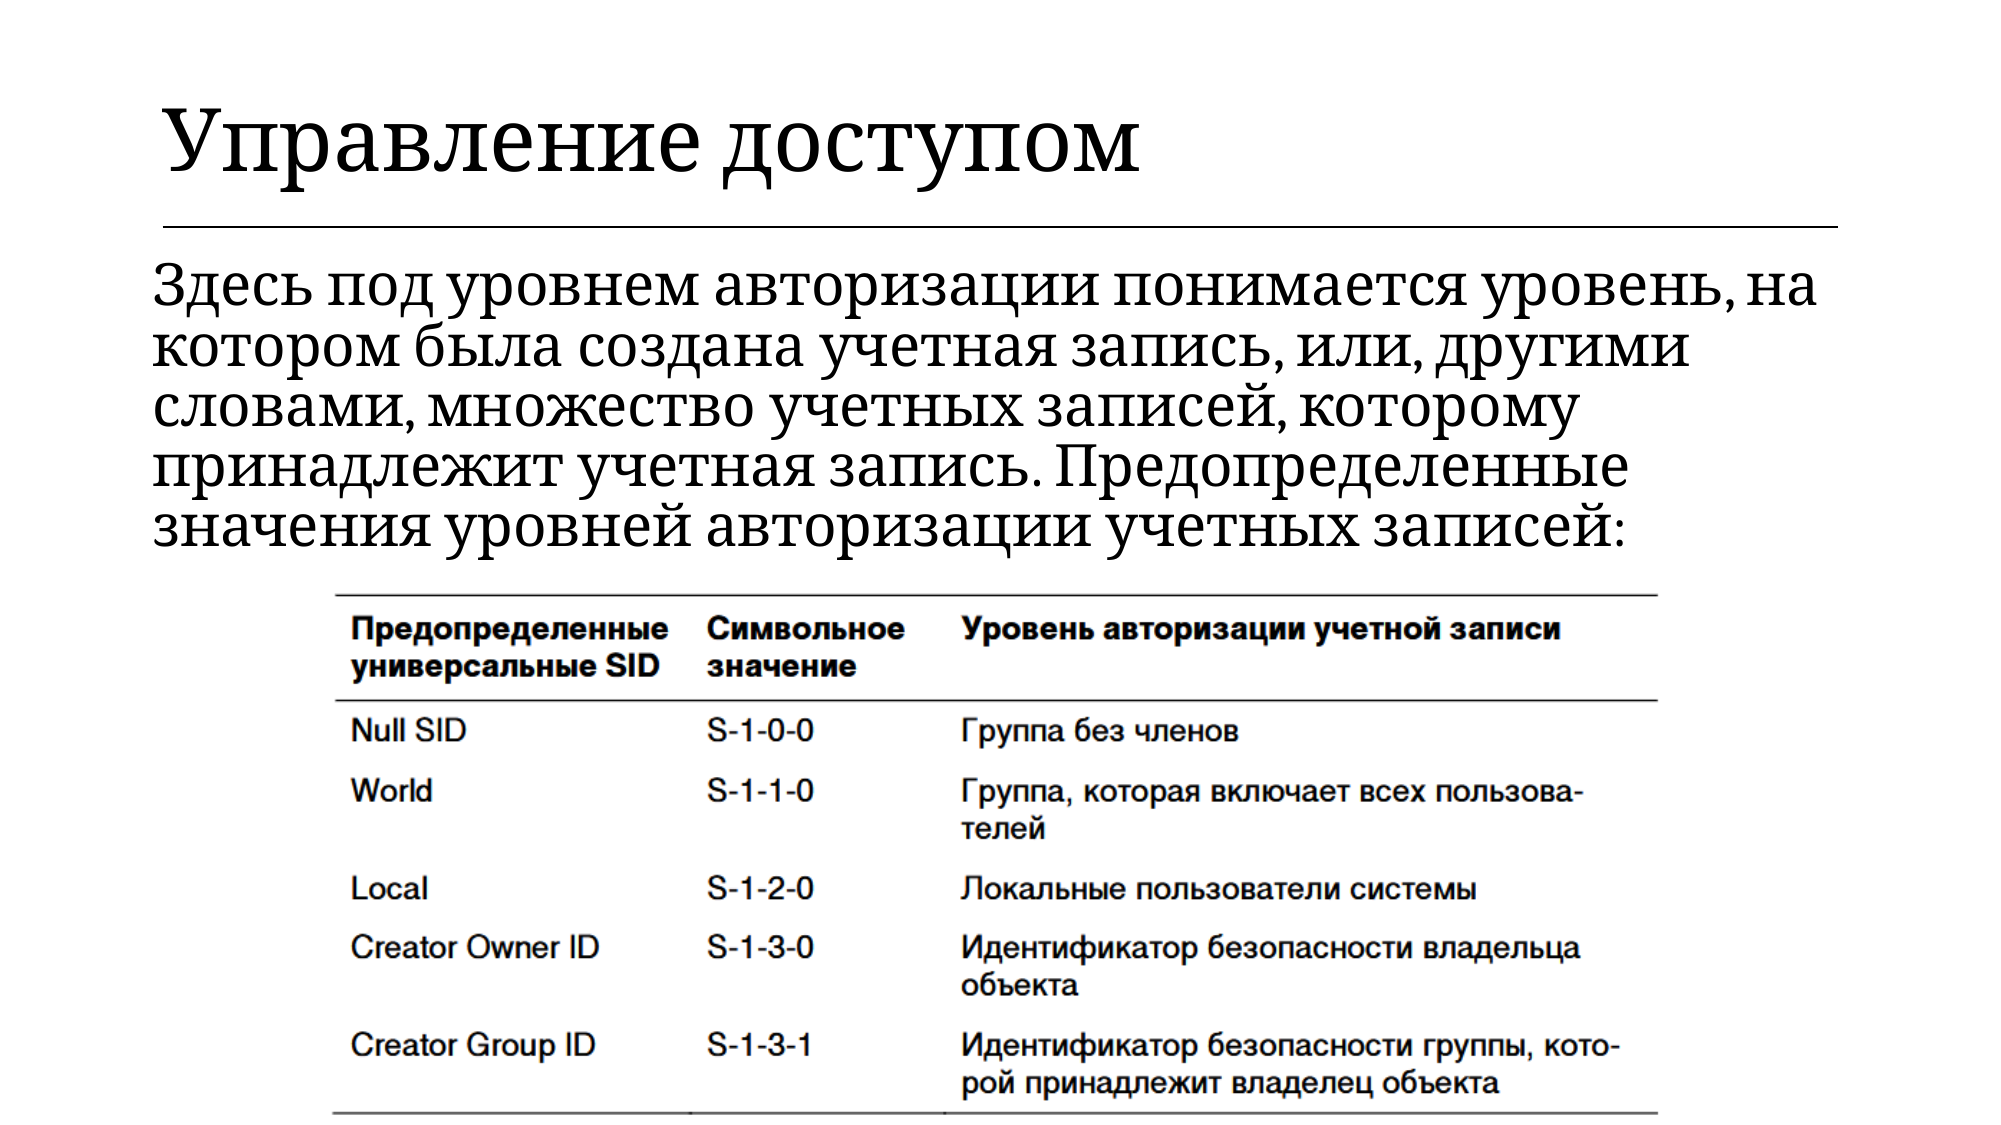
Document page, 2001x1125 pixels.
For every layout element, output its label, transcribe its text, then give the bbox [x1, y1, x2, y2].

picture [325, 585, 1675, 1125]
table_header Управление доступом [163, 60, 1838, 226]
list Здесь под уровнем авторизации понимается уровень, на котором была создана учетная запись, или, другими словами, множество учетных записей, которому принадлежит учетная запись. Предопределенные значения уровней авторизации учетных записей: [137, 249, 1863, 1038]
